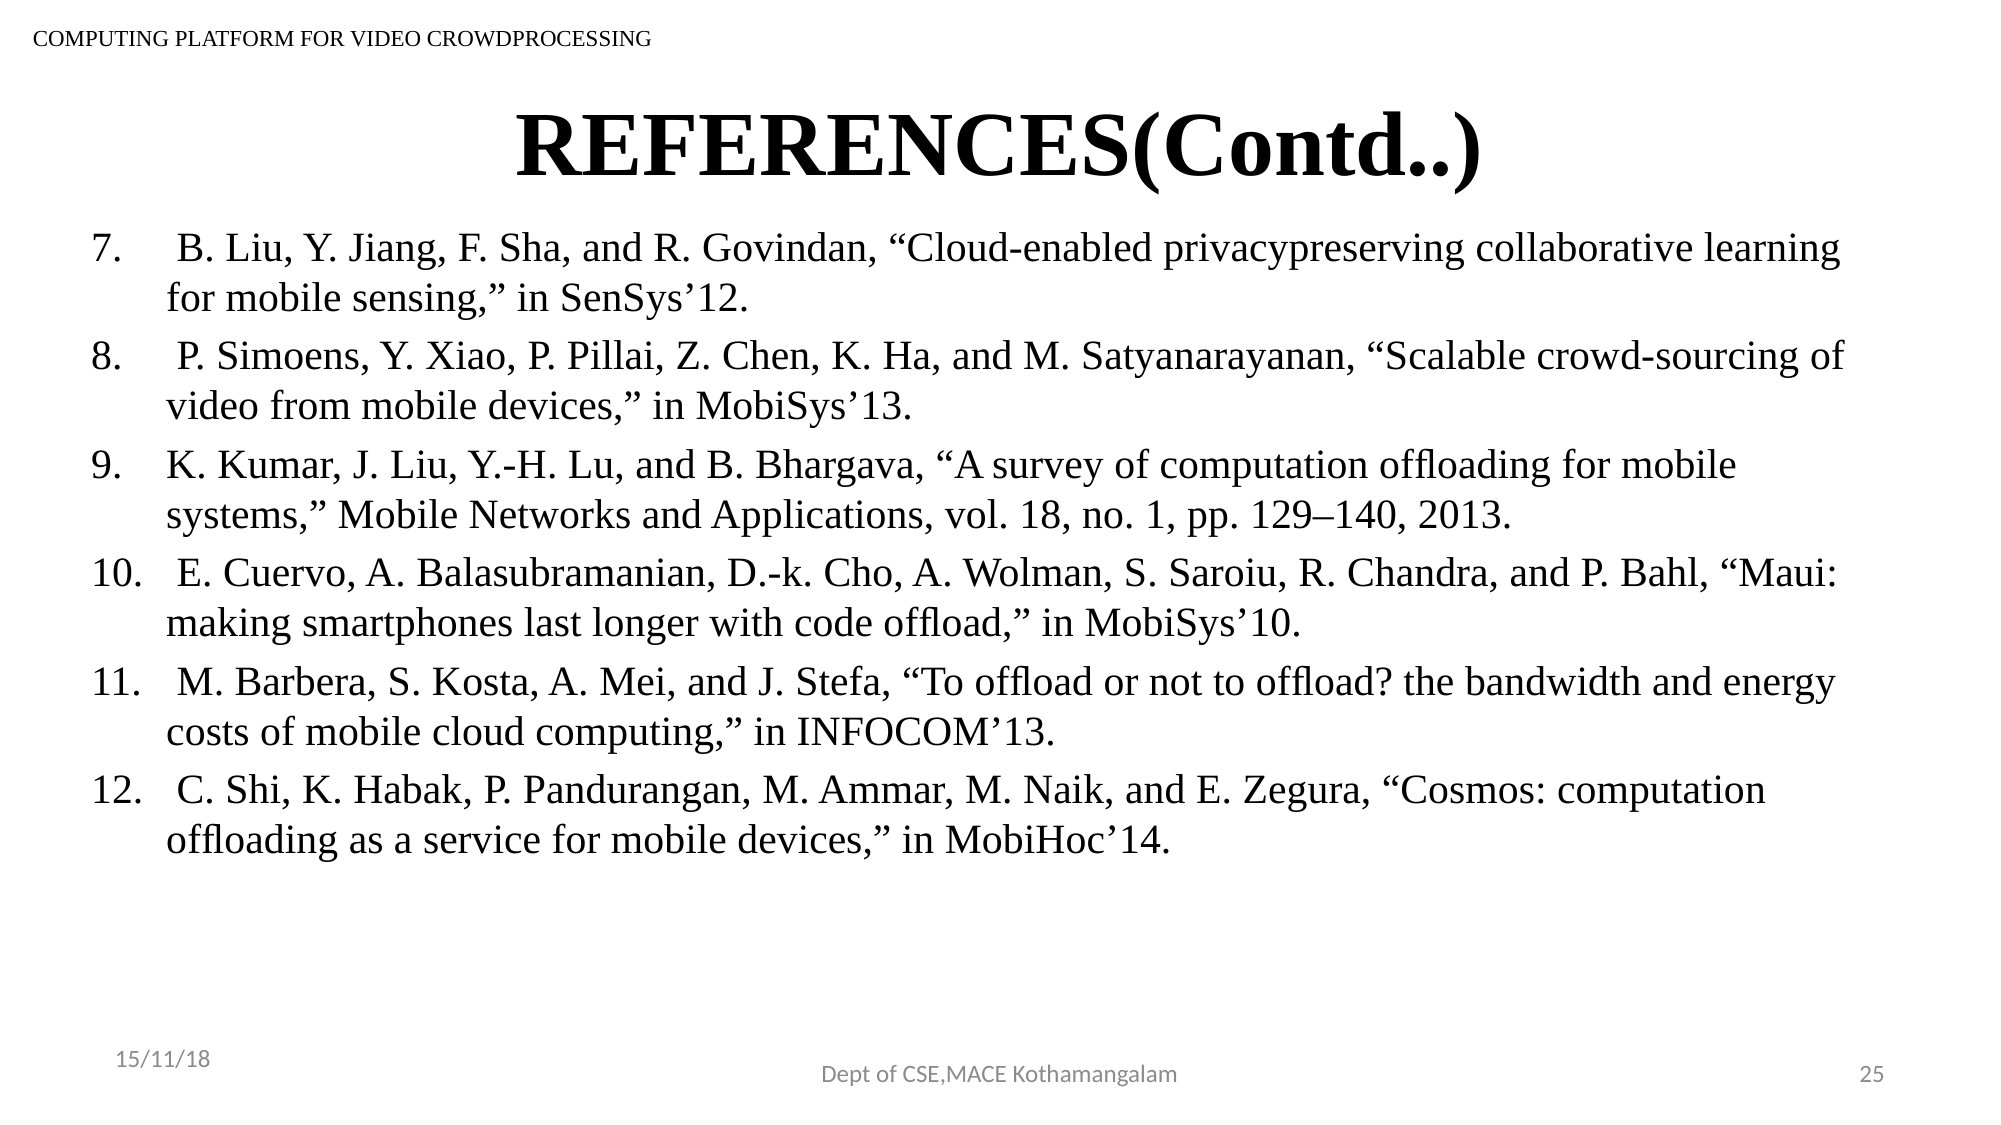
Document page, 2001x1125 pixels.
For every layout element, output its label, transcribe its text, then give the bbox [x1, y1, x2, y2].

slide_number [99, 1042, 567, 1103]
slide_number 25 [1433, 1042, 1900, 1103]
list B. Liu, Y. Jiang, F. Sha, and R. Govindan, “Cloud-enabled privacypreserving collaborative learning for mobile sensing,” in SenSys’12. P. Simoens, Y. Xiao, P. Pillai, Z. Chen, K. Ha, and M. Satyanarayanan, “Scalable crowd-sourcing of video from mobile devices,” in MobiSys’13. K. Kumar, J. Liu, Y.-H. Lu, and B. Bhargava, “A survey of computation ofﬂoading for mobile systems,” Mobile Networks and Applications, vol. 18, no. 1, pp. 129–140, 2013. E. Cuervo, A. Balasubramanian, D.-k. Cho, A. Wolman, S. Saroiu, R. Chandra, and P. Bahl, “Maui: making smartphones last longer with code ofﬂoad,” in MobiSys’10. M. Barbera, S. Kosta, A. Mei, and J. Stefa, “To ofﬂoad or not to ofﬂoad? the bandwidth and energy costs of mobile cloud computing,” in INFOCOM’13. C. Shi, K. Habak, P. Pandurangan, M. Ammar, M. Naik, and E. Zegura, “Cosmos: computation ofﬂoading as a service for mobile devices,” in MobiHoc’14. [76, 211, 1900, 1103]
footer Dept of CSE,MACE Kothamangalam [683, 1042, 1317, 1103]
title REFERENCES(Contd..) [99, 45, 1900, 211]
text_box COMPUTING PLATFORM FOR VIDEO CROWDPROCESSING [18, 15, 903, 86]
